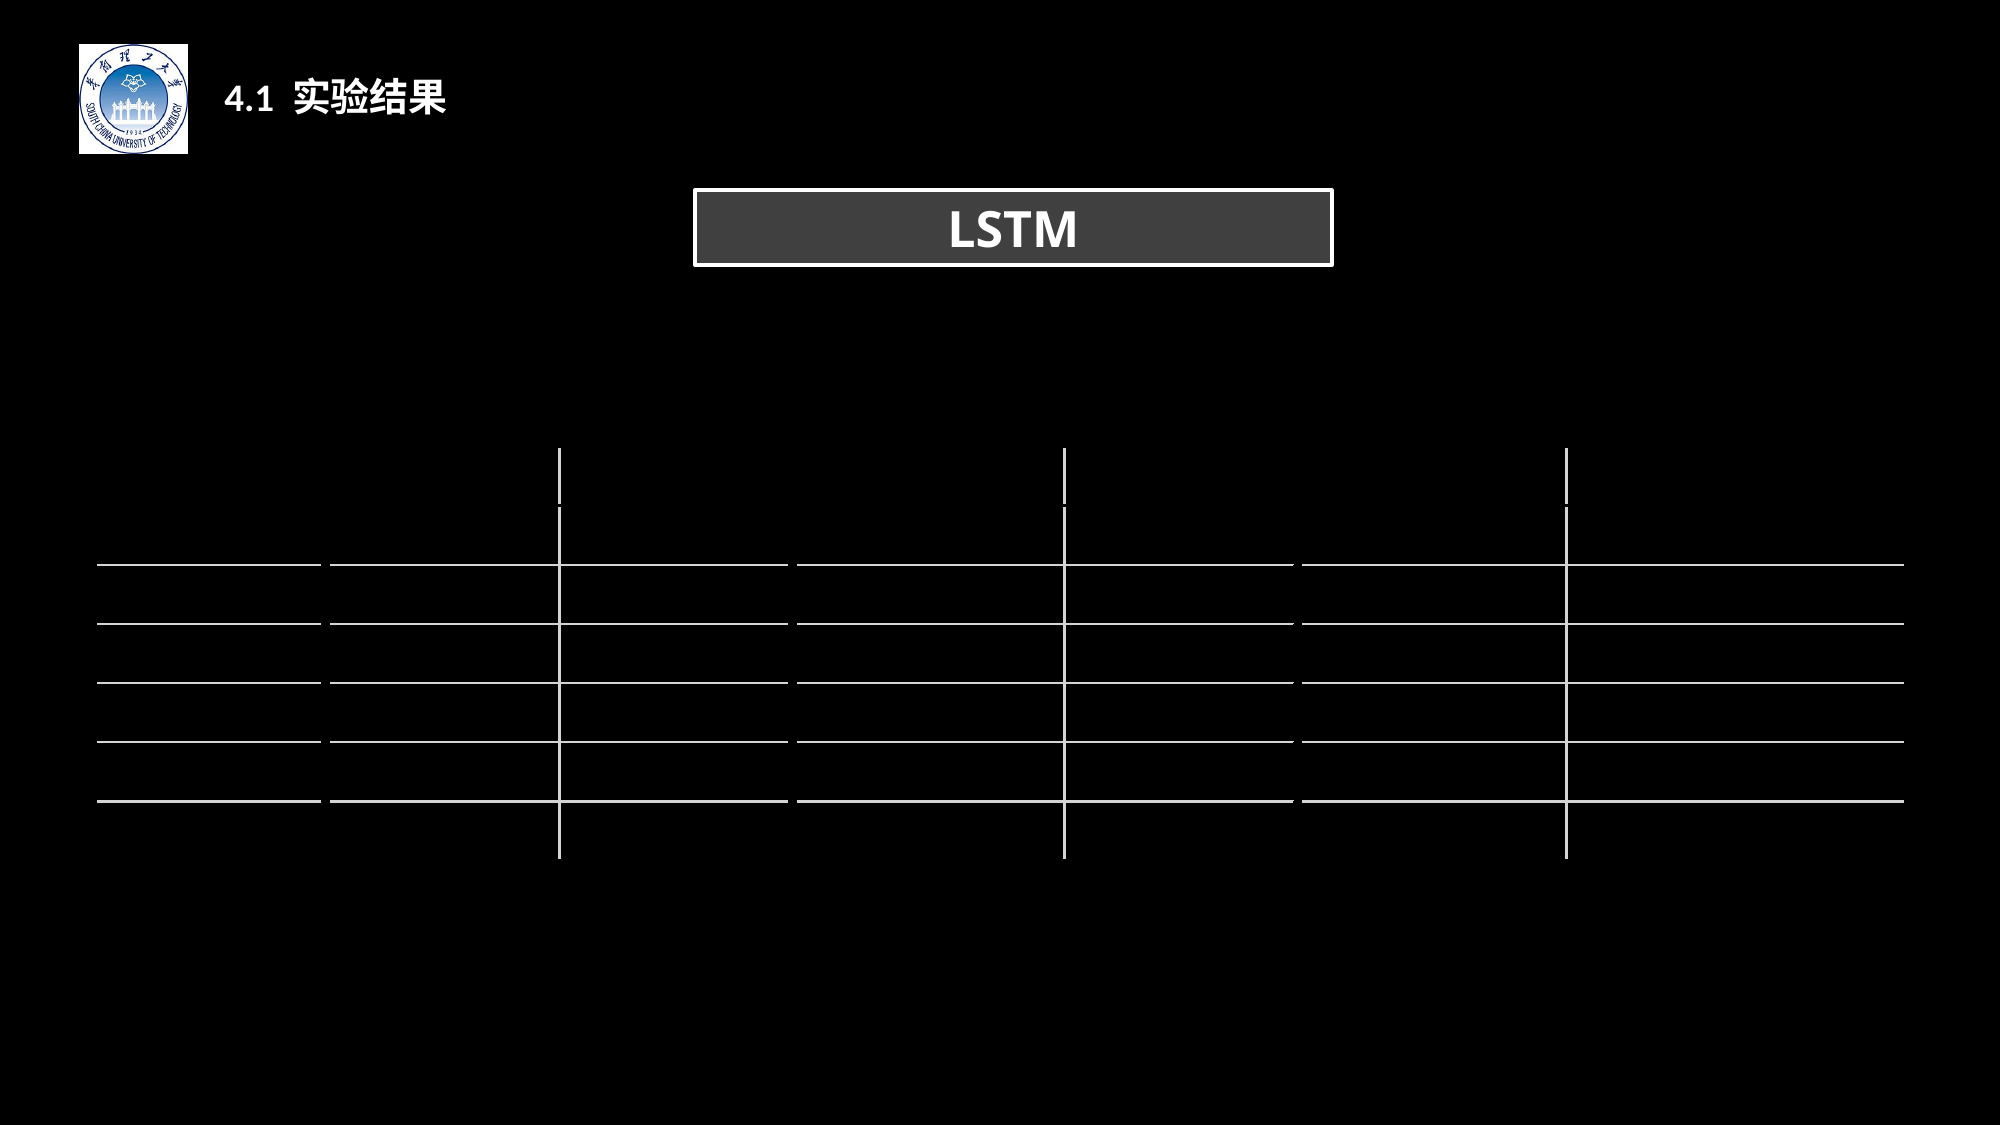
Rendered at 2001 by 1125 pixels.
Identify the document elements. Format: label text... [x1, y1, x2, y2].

picture [79, 44, 189, 154]
picture [90, 380, 1910, 865]
text_box LSTM [693, 188, 1334, 267]
text_box 4.1 实验结果 [204, 58, 677, 130]
